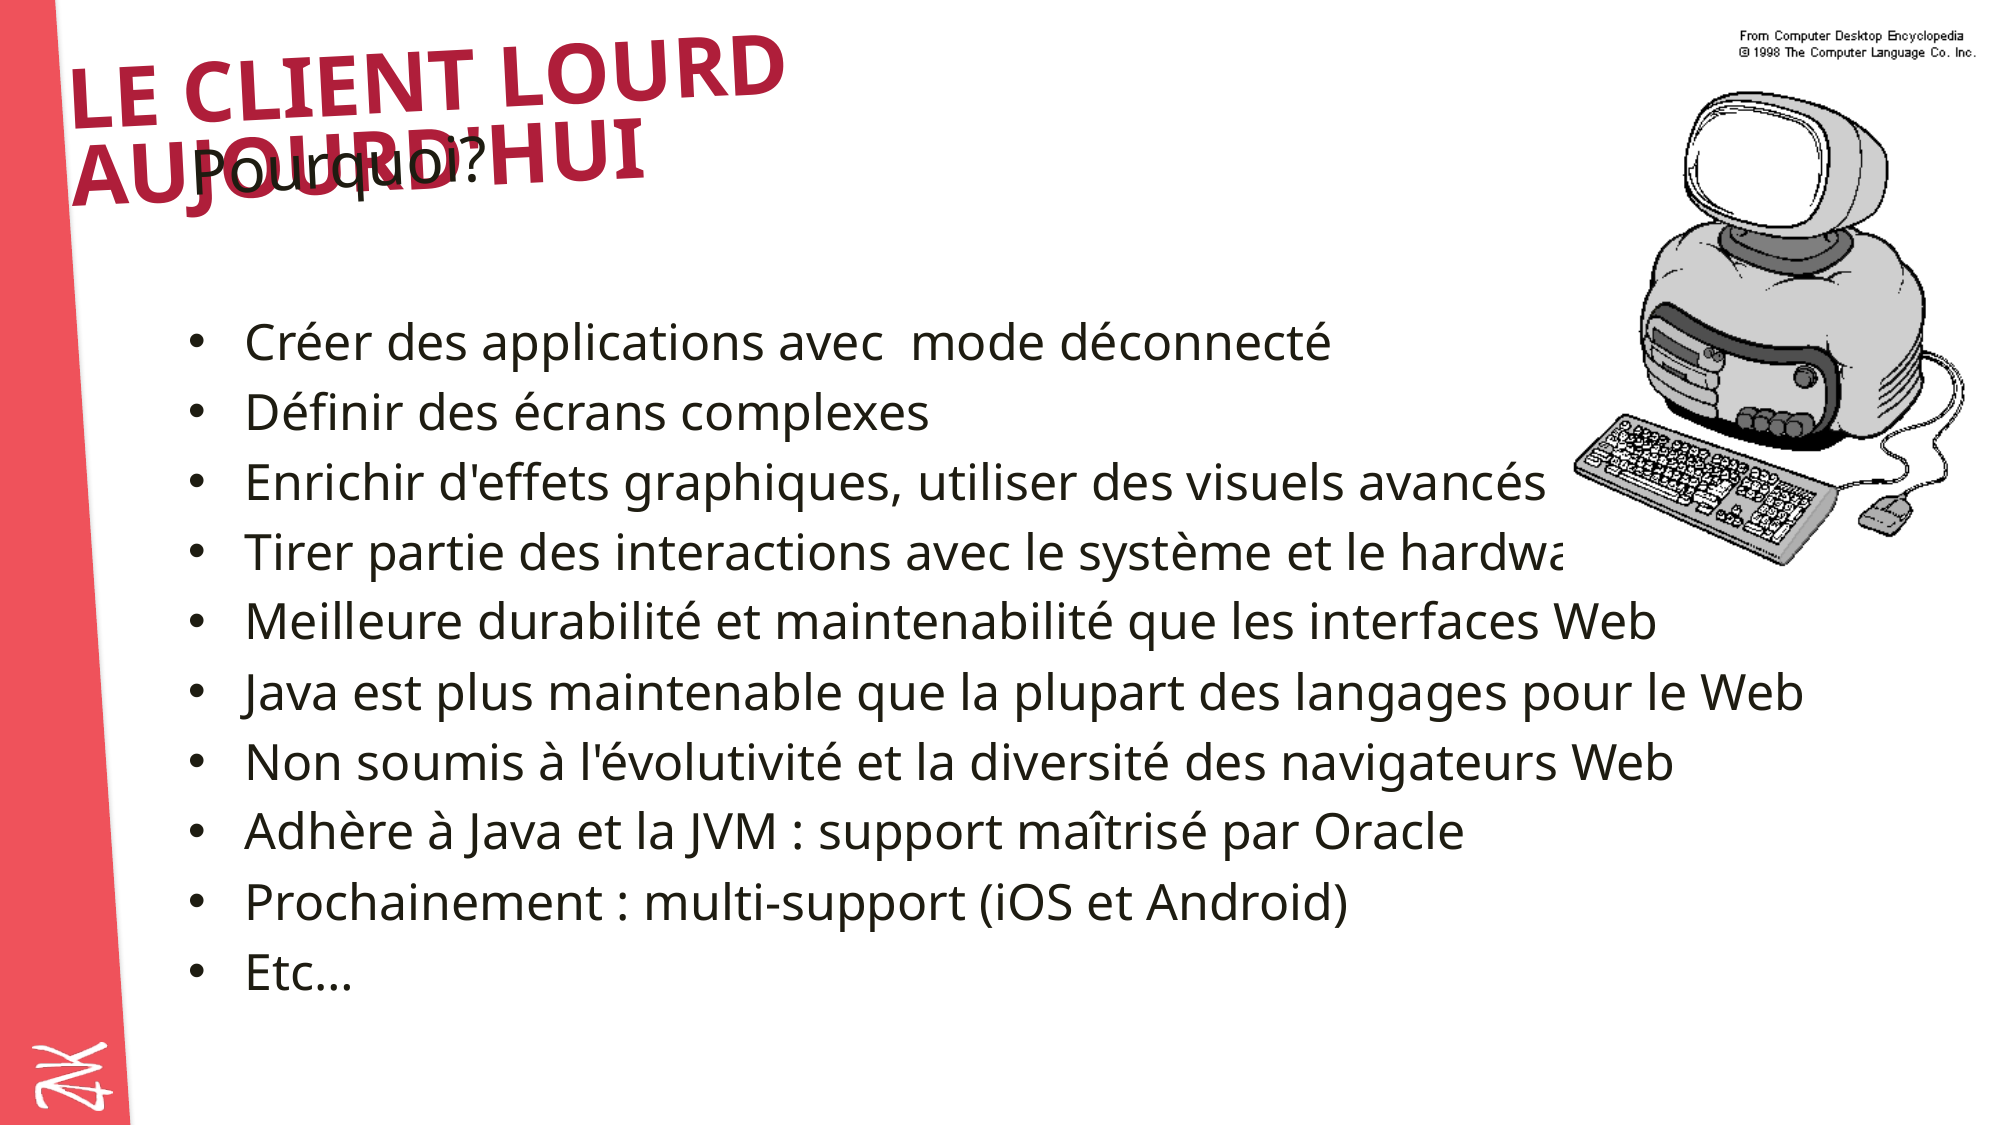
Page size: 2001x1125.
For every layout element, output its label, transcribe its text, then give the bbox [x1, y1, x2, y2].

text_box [1562, 28, 1876, 445]
list Créer des applications avec mode déconnecté Définir des écrans complexes Enrichir d'effets graphiques, utiliser des visuels avancés Tirer partie des interactions avec le système et le hardware Meilleure durabilité et maintenabilité que les interfaces Web Java est plus maintenable que la plupart des langages pour le Web Non soumis à l'évolutivité et la diversité des navigateurs Web Adhère à Java et la JVM : support maîtrisé par Oracle Prochainement : multi-support (iOS et Android) Etc… [173, 302, 1955, 1013]
picture [1563, 28, 1977, 580]
picture [32, 1042, 113, 1112]
title Le client lourd aujourd'hui [50, 0, 1369, 160]
list Pourquoi? [173, 69, 1272, 237]
